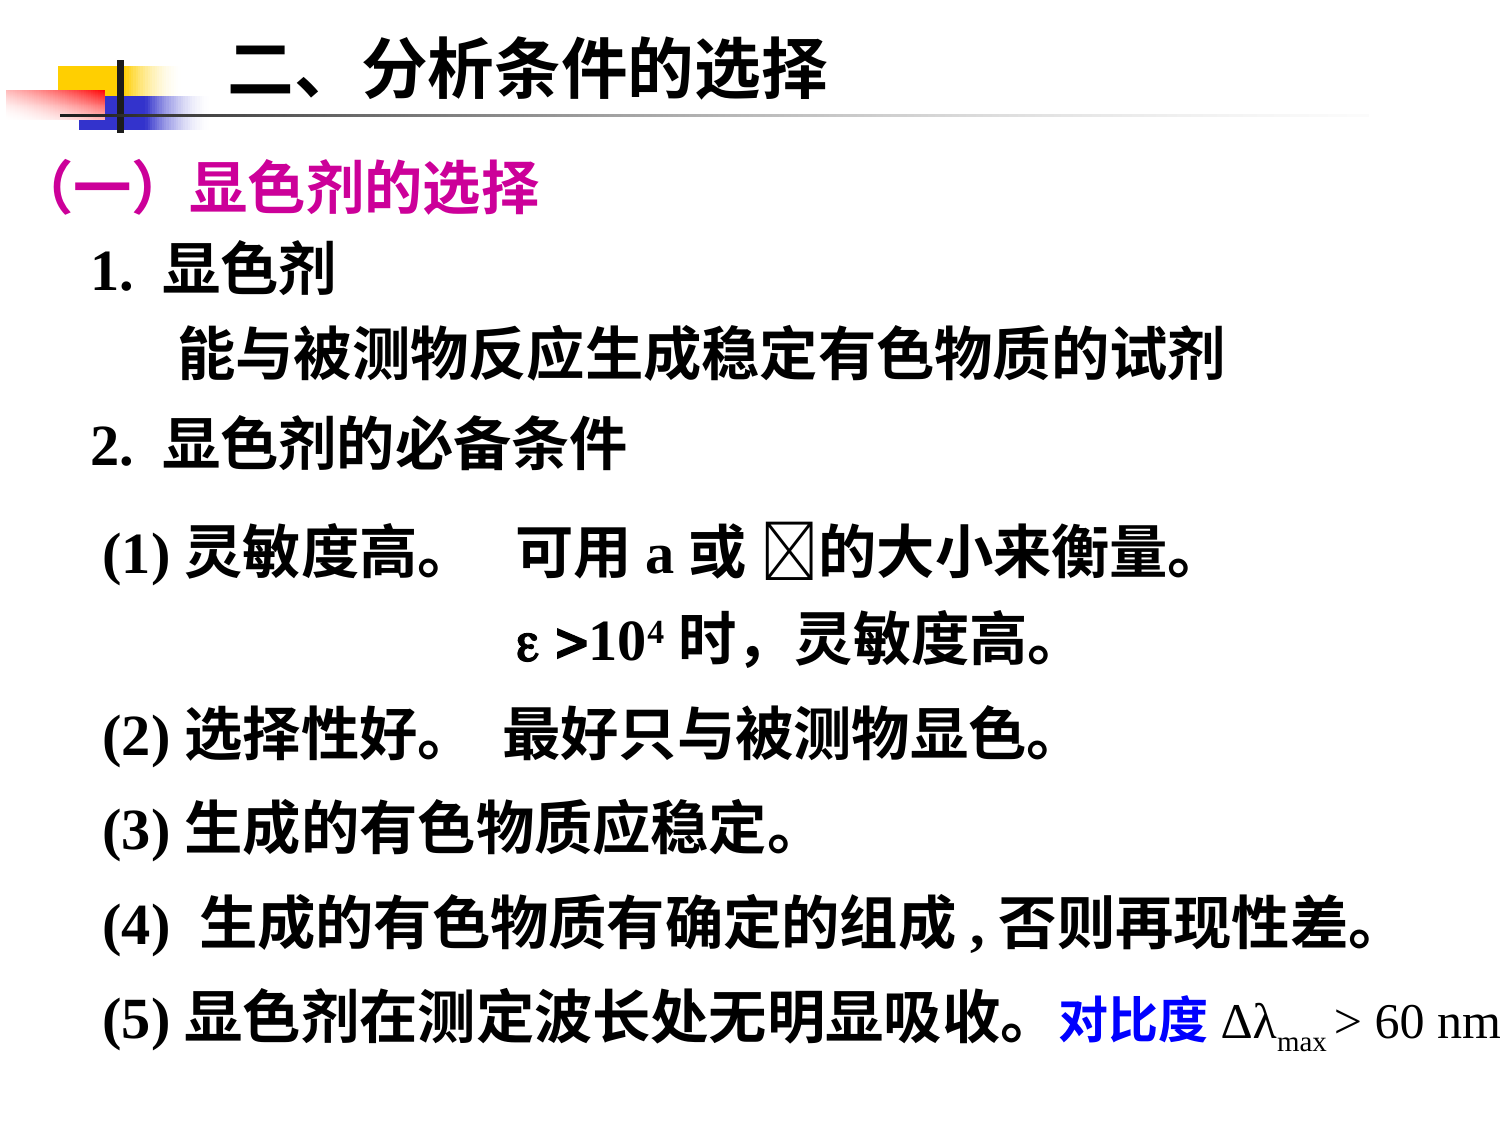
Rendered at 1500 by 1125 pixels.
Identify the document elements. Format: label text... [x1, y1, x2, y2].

text_box 可用a或 的大小来衡量。 [499, 507, 1250, 593]
text_box (1)灵敏度高。 [87, 507, 475, 593]
text_box （一）显色剂的选择 [0, 143, 1325, 229]
text_box 最好只与被测物显色。 [487, 689, 1338, 775]
text_box 2. 显色剂的必备条件 [74, 399, 825, 485]
text_box 1. 显色剂 [74, 229, 513, 310]
text_box  104时，灵敏度高。 [500, 594, 1288, 680]
text_box (2)选择性好。 [87, 689, 487, 775]
picture [0, 60, 1369, 134]
text_box 二、分析条件的选择 [212, 19, 1500, 115]
text_box (5)显色剂在测定波长处无明显吸收。对比度Δλmax > 60 nm [87, 972, 1500, 1065]
text_box (3)生成的有色物质应稳定。 [87, 783, 1325, 869]
text_box (4) 生成的有色物质有确定的组成,否则再现性差。 [87, 878, 1425, 964]
text_box 能与被测物反应生成稳定有色物质的试剂 [162, 309, 1500, 395]
